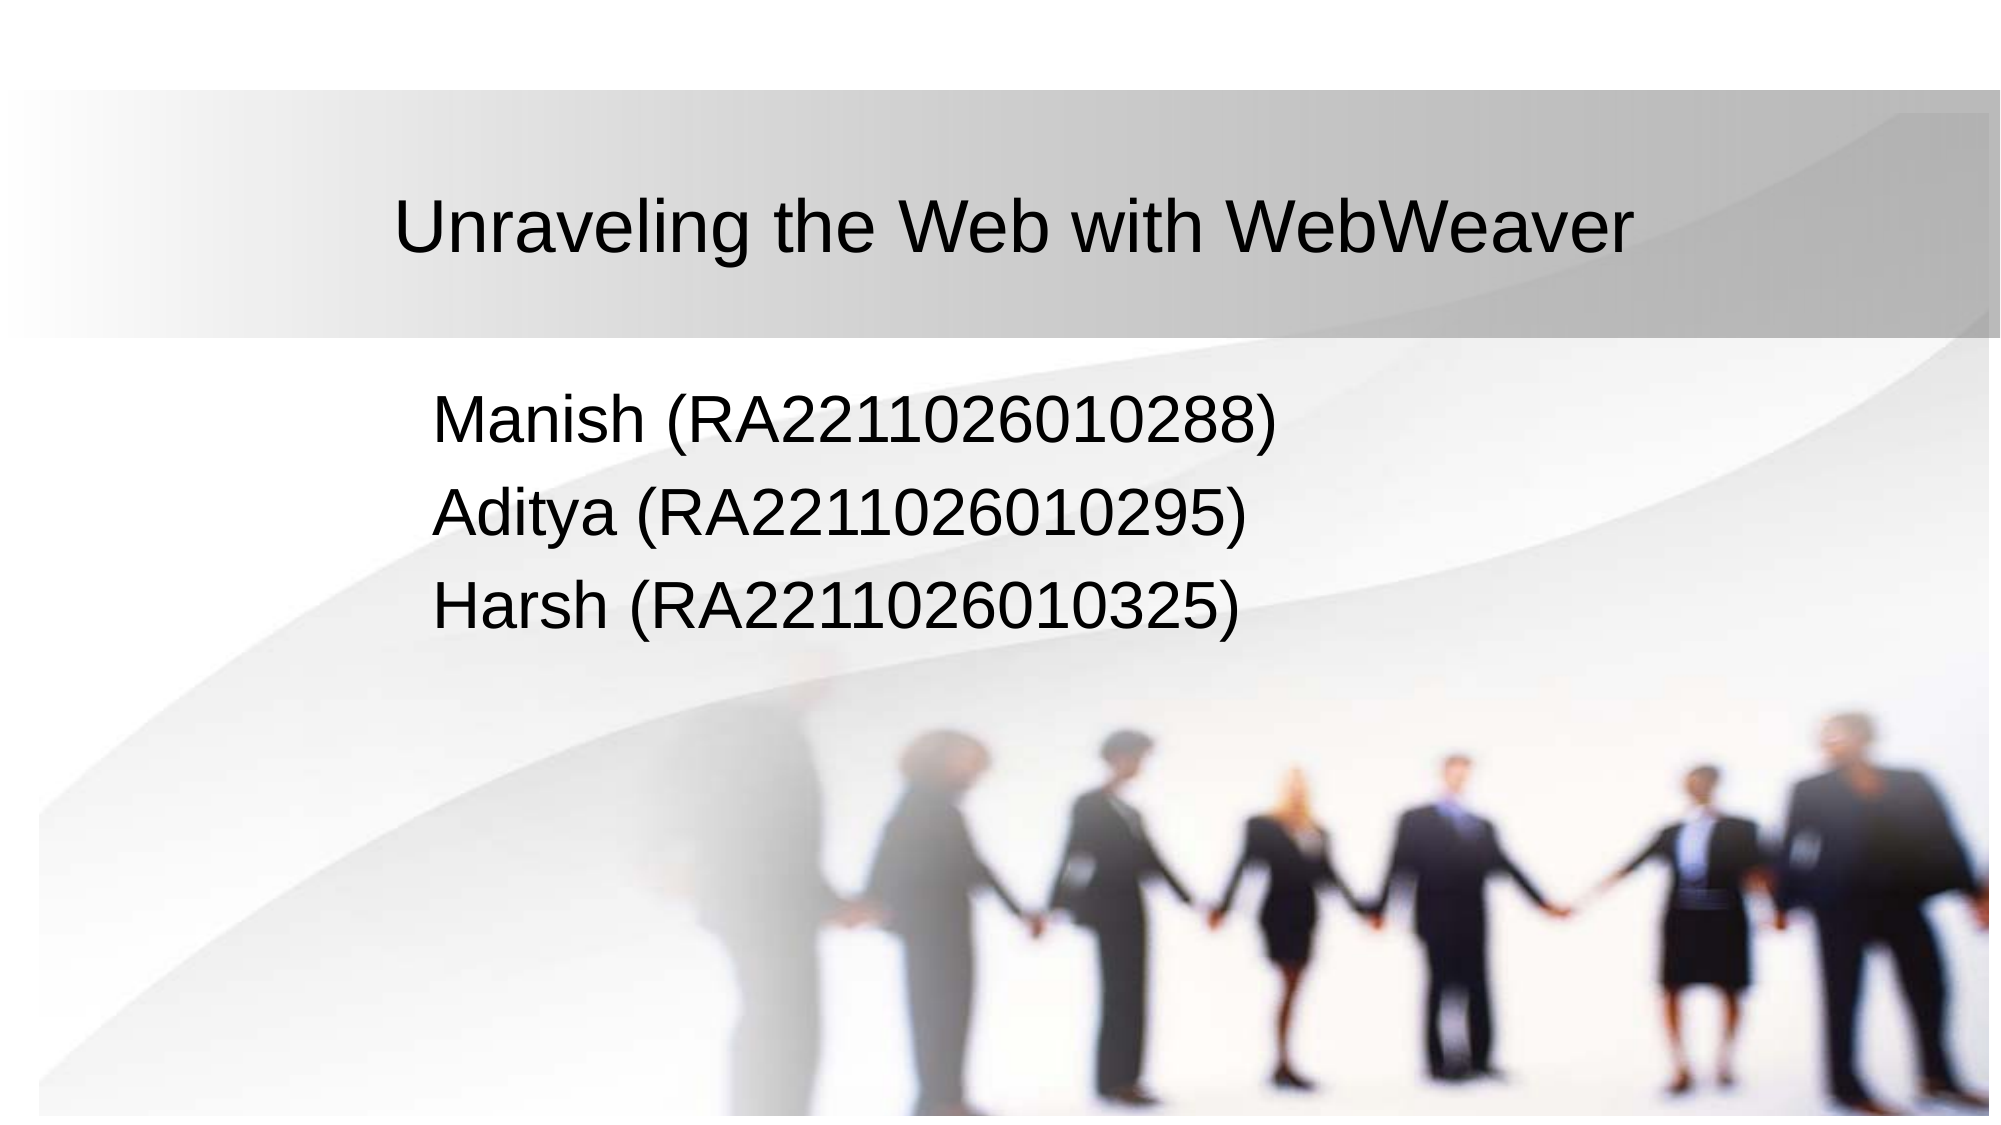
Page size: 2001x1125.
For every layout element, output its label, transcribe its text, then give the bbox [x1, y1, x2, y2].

picture [39, 338, 1989, 1116]
subtitle Manish (RA2211026010288) Aditya (RA2211026010295) Harsh (RA2211026010325) [417, 408, 1631, 610]
title Unraveling the Web with WebWeaver [165, 101, 1866, 344]
